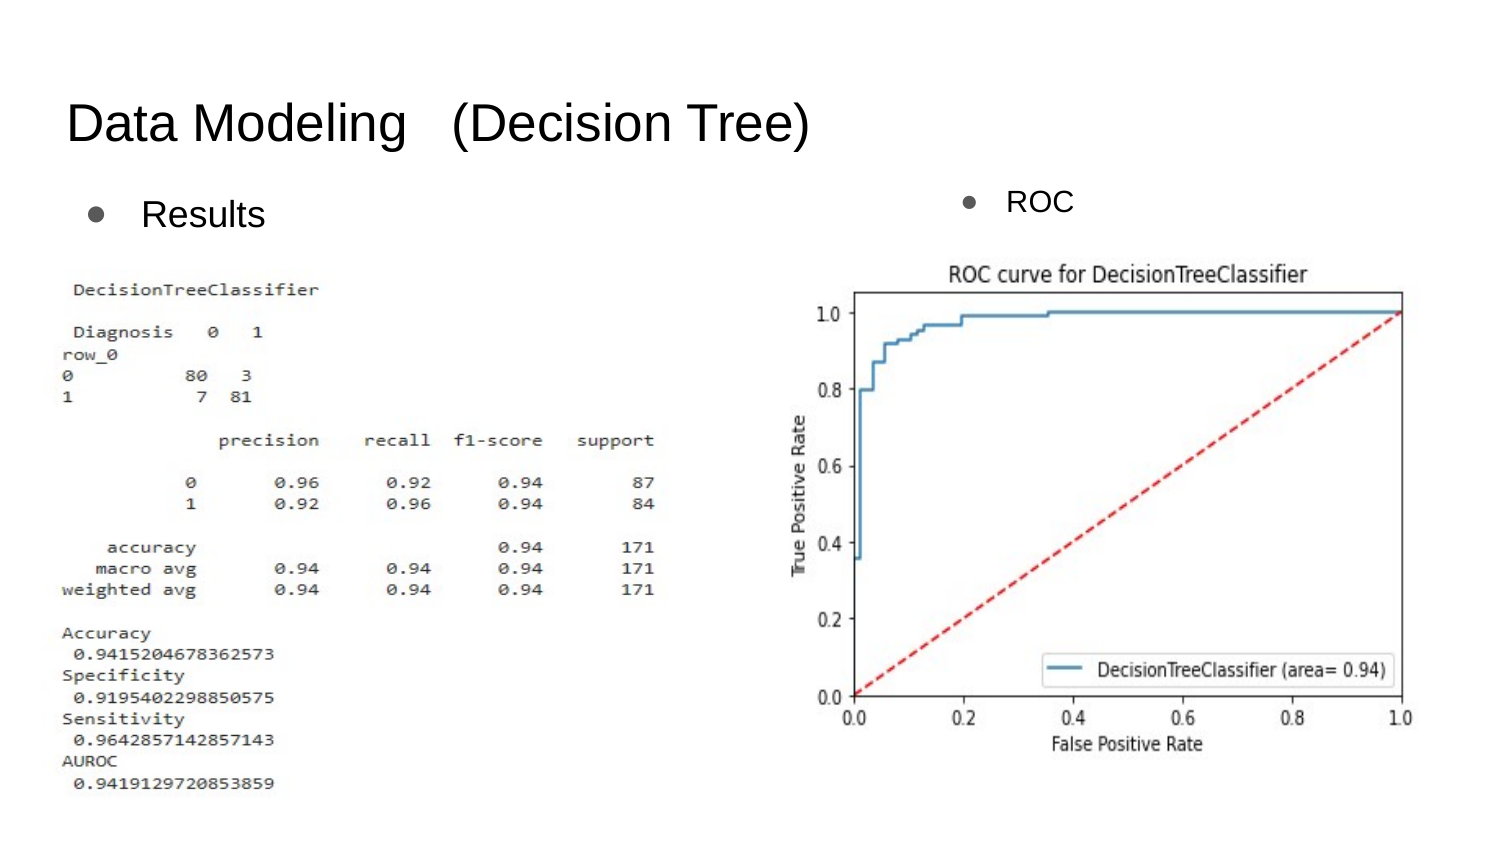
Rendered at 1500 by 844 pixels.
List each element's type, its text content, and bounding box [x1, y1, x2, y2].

list Results [51, 168, 288, 251]
picture [41, 269, 691, 801]
title Data Modeling (Decision Tree) [51, 72, 1449, 167]
picture [764, 257, 1491, 768]
text_box ROC [929, 161, 1232, 244]
